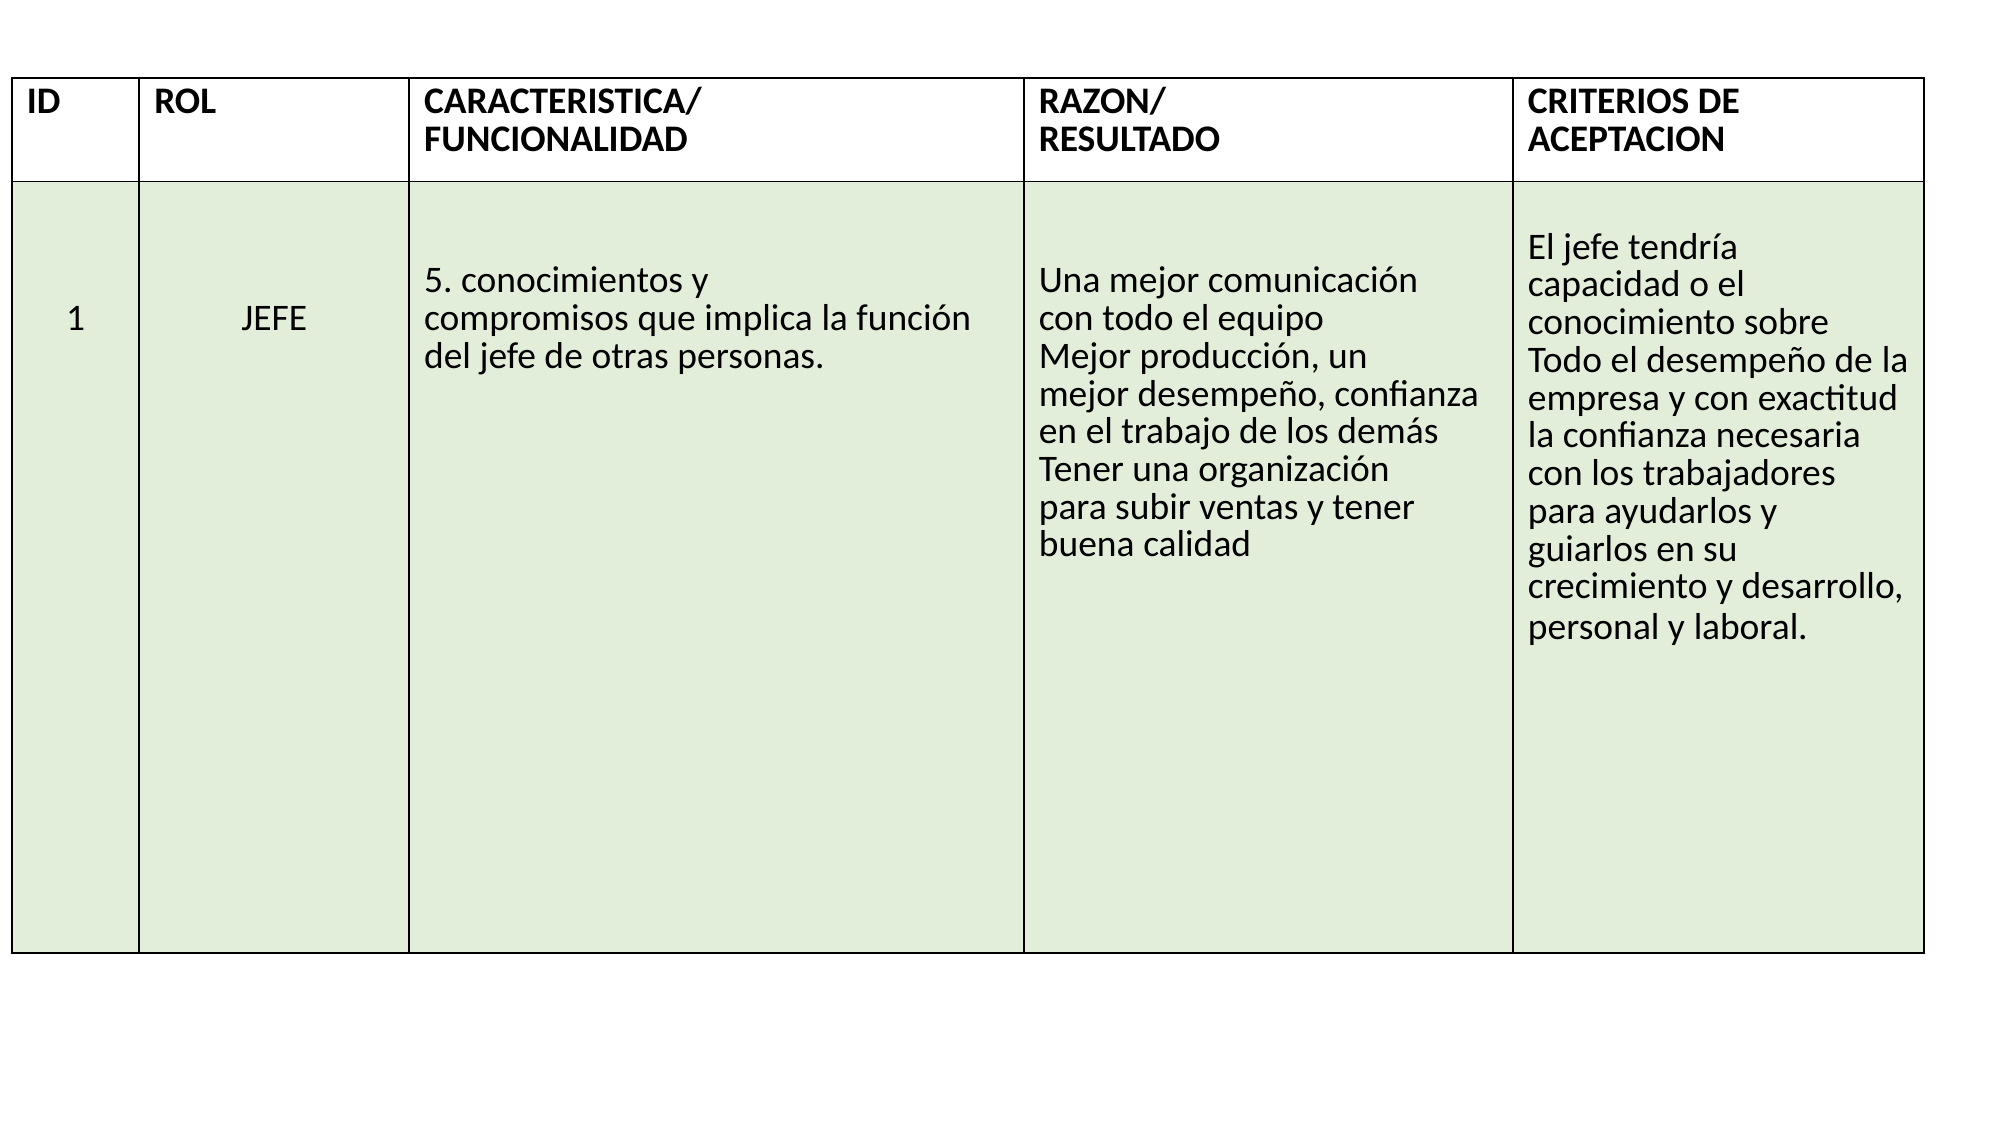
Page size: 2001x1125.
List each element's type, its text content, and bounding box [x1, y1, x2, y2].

table_cell JEFE [140, 182, 408, 952]
table_cell El jefe tendría capacidad o el conocimiento sobre Todo el desempeño de la empresa y con exactitud la confianza necesaria con los trabajadores para ayudarlos y guiarlos en su crecimiento y desarrollo, personal y laboral. [1514, 182, 1923, 952]
table_header ROL [140, 79, 408, 181]
table_cell Una mejor comunicación con todo el equipo Mejor producción, un mejor desempeño, confianza en el trabajo de los demás Tener una organización para subir ventas y tener buena calidad [1025, 182, 1512, 952]
table_header CRITERIOS DE ACEPTACION [1514, 79, 1923, 181]
table_cell 5. conocimientos y compromisos que implica la función del jefe de otras personas. [410, 182, 1023, 952]
table_header RAZON/ RESULTADO [1025, 79, 1512, 181]
table_header CARACTERISTICA/ FUNCIONALIDAD [410, 79, 1023, 181]
table_cell 1 [13, 182, 138, 952]
table_header ID [13, 79, 138, 181]
